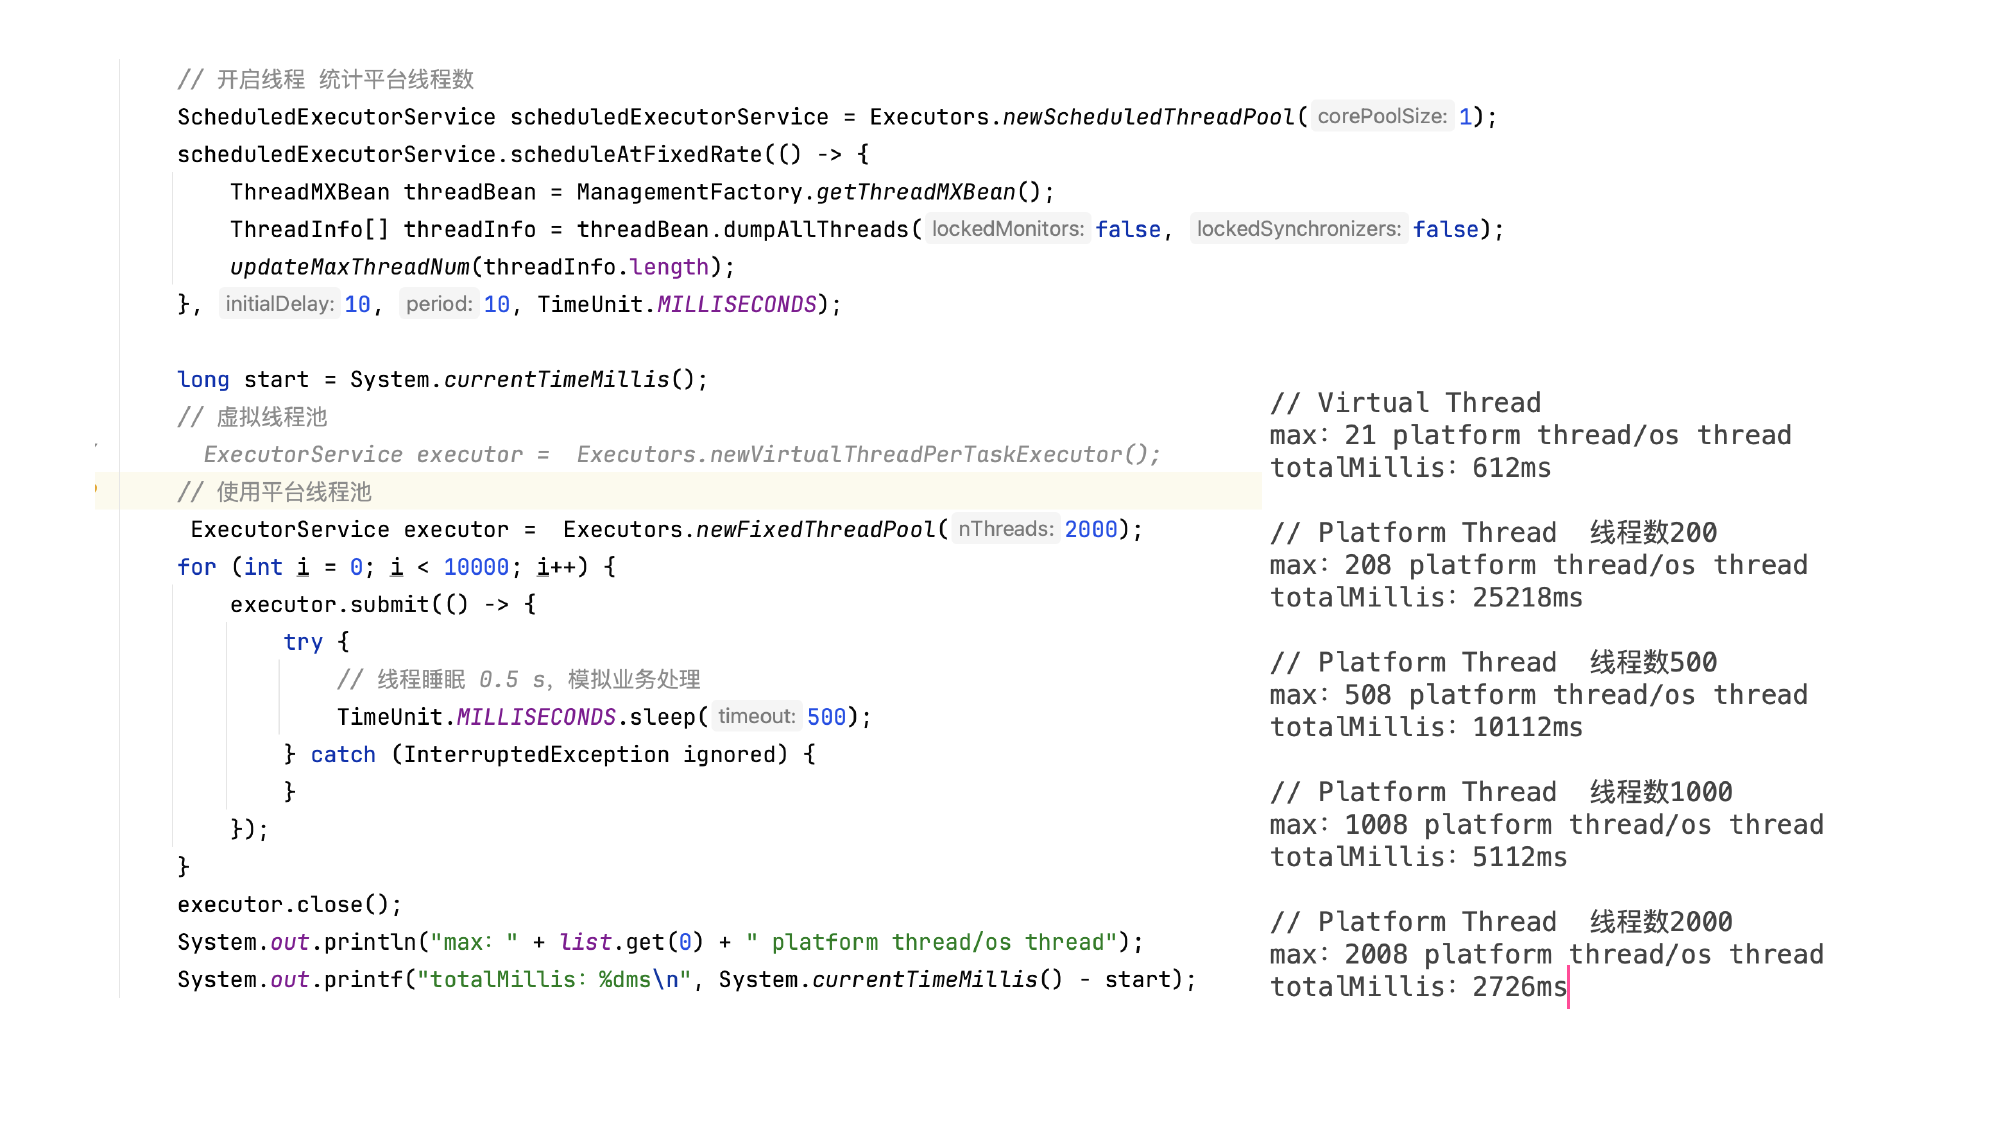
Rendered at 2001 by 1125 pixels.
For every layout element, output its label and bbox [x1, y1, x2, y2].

list [95, 59, 1556, 998]
picture [1262, 385, 1850, 1029]
